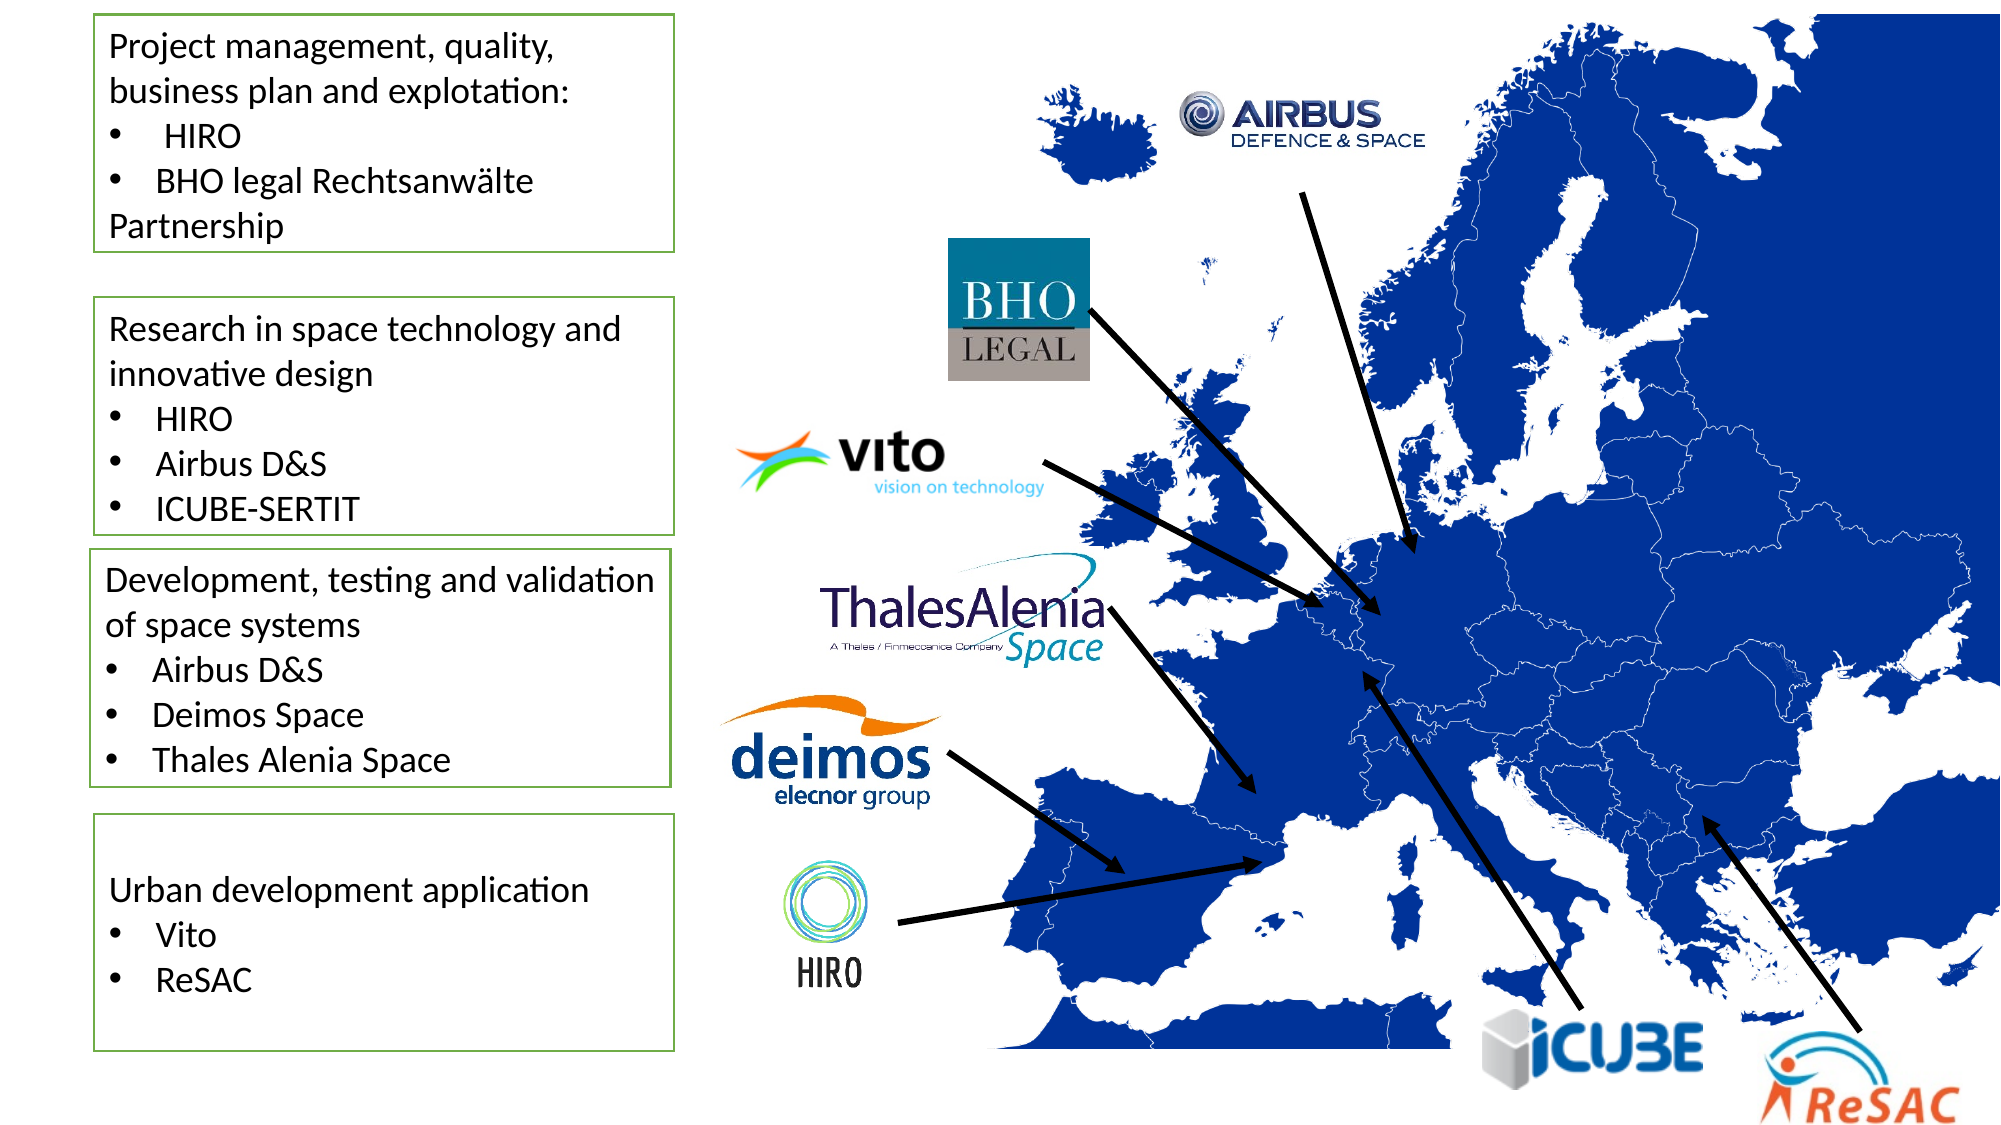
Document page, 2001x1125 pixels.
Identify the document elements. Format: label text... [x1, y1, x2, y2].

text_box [713, 14, 2000, 1125]
text_box Research in space technology and innovative design HIRO Airbus D&S ICUBE-SERTIT [93, 296, 675, 536]
text_box Urban development application Vito ReSAC [93, 813, 675, 1052]
text_box Development, testing and validation of space systems Airbus D&S Deimos Space Thales Alenia Space [89, 548, 672, 788]
text_box Project management, quality, business plan and explotation: HIRO BHO legal Rechtsanwälte Partnership [93, 13, 675, 253]
